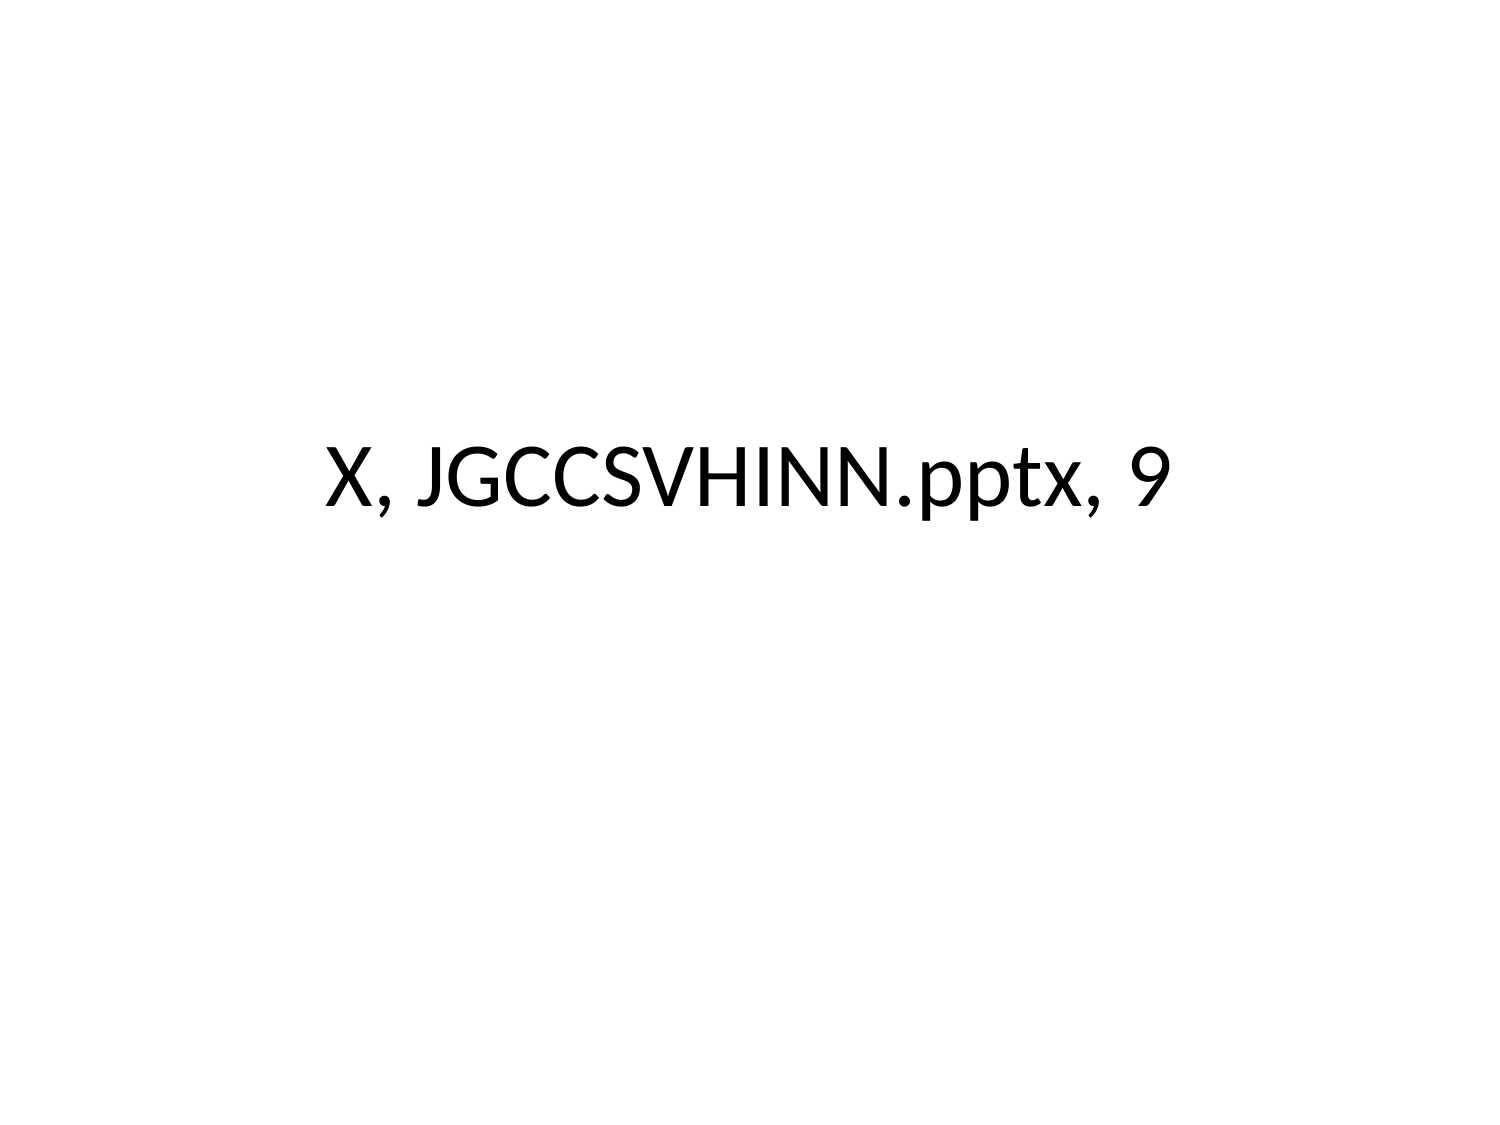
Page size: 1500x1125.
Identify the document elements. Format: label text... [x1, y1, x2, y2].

title X, JGCCSVHINN.pptx, 9 [112, 349, 1388, 591]
